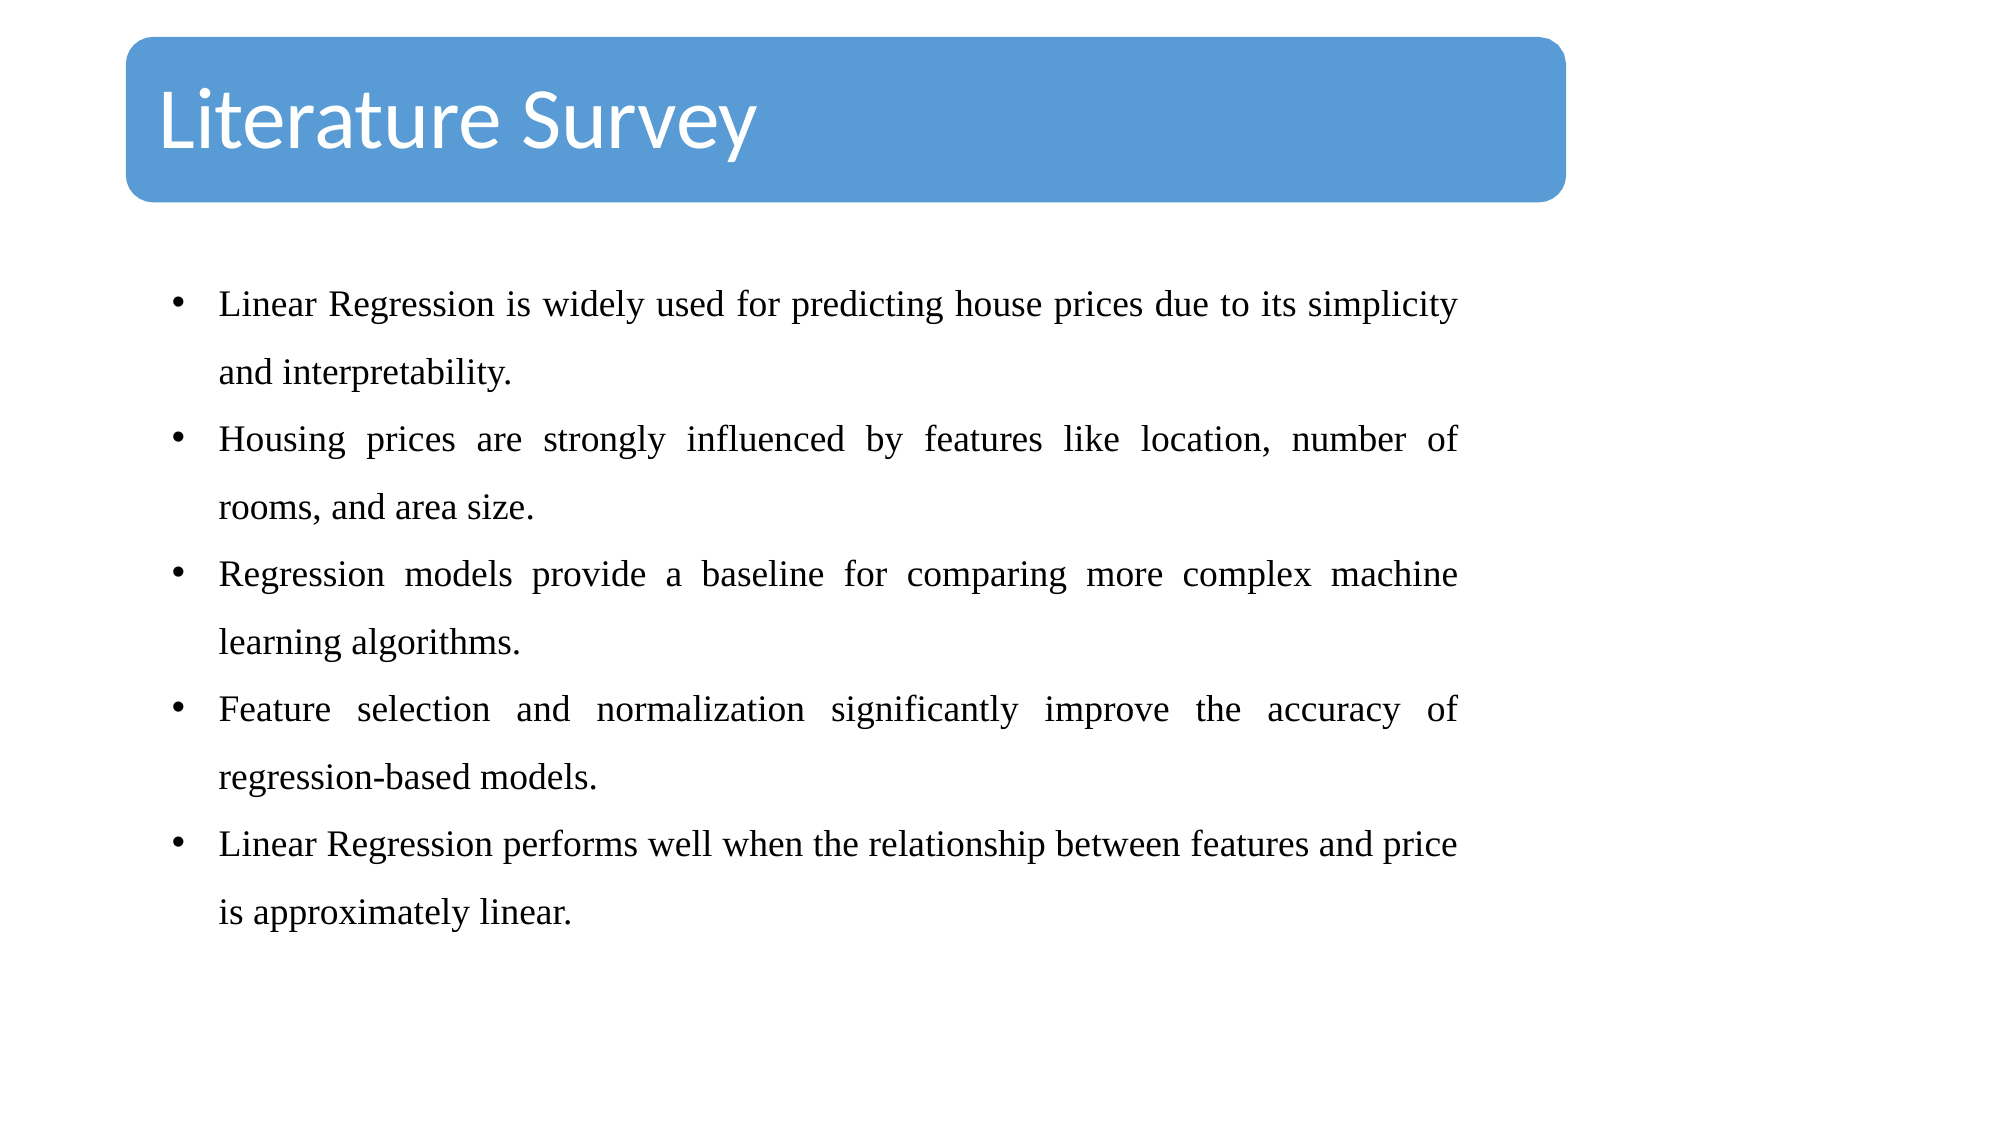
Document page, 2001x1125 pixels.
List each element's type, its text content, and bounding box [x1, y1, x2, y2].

title Literature Survey [156, 58, 766, 249]
text_box Linear Regression is widely used for predicting house prices due to its simplicity and interpretability. Housing prices are strongly influenced by features like location, number of rooms, and area size. Regression models provide a baseline for comparing more complex machine learning algorithms. Feature selection and normalization significantly improve the accuracy of regression-based models. Linear Regression performs well when the relationship between features and price is approximately linear. [156, 249, 1475, 940]
